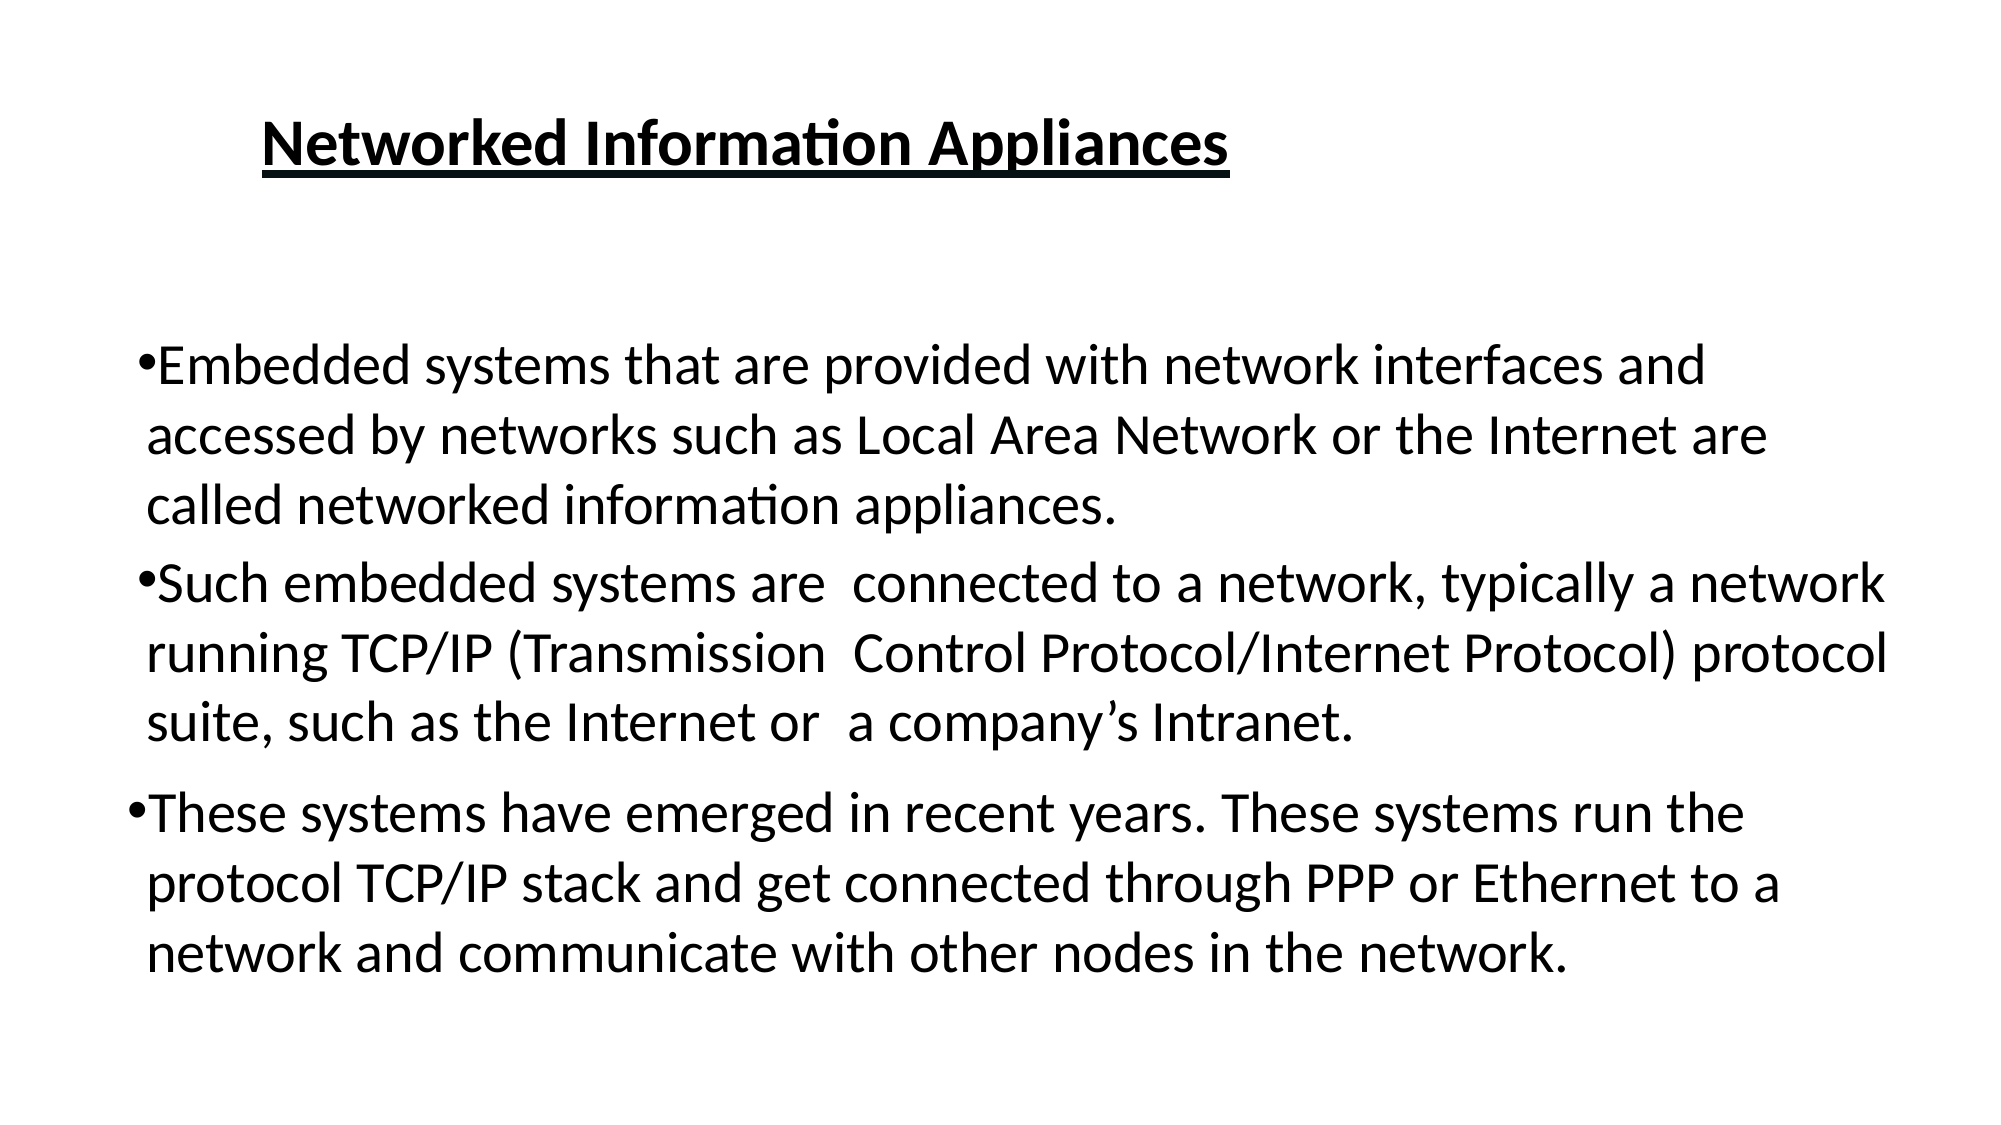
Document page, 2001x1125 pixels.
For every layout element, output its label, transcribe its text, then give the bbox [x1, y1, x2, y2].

text_box Embedded systems that are provided with network interfaces and accessed by networks such as Local Area Network or the Internet are called networked information appliances. Such embedded systems are connected to a network, typically a network running TCP/IP (Transmission Control Protocol/Internet Protocol) protocol suite, such as the Internet or a company’s Intranet. These systems have emerged in recent years. These systems run the protocol TCP/IP stack and get connected through PPP or Ethernet to a network and communicate with other nodes in the network. [100, 318, 1921, 985]
text_box Networked Information Appliances [259, 96, 1239, 179]
